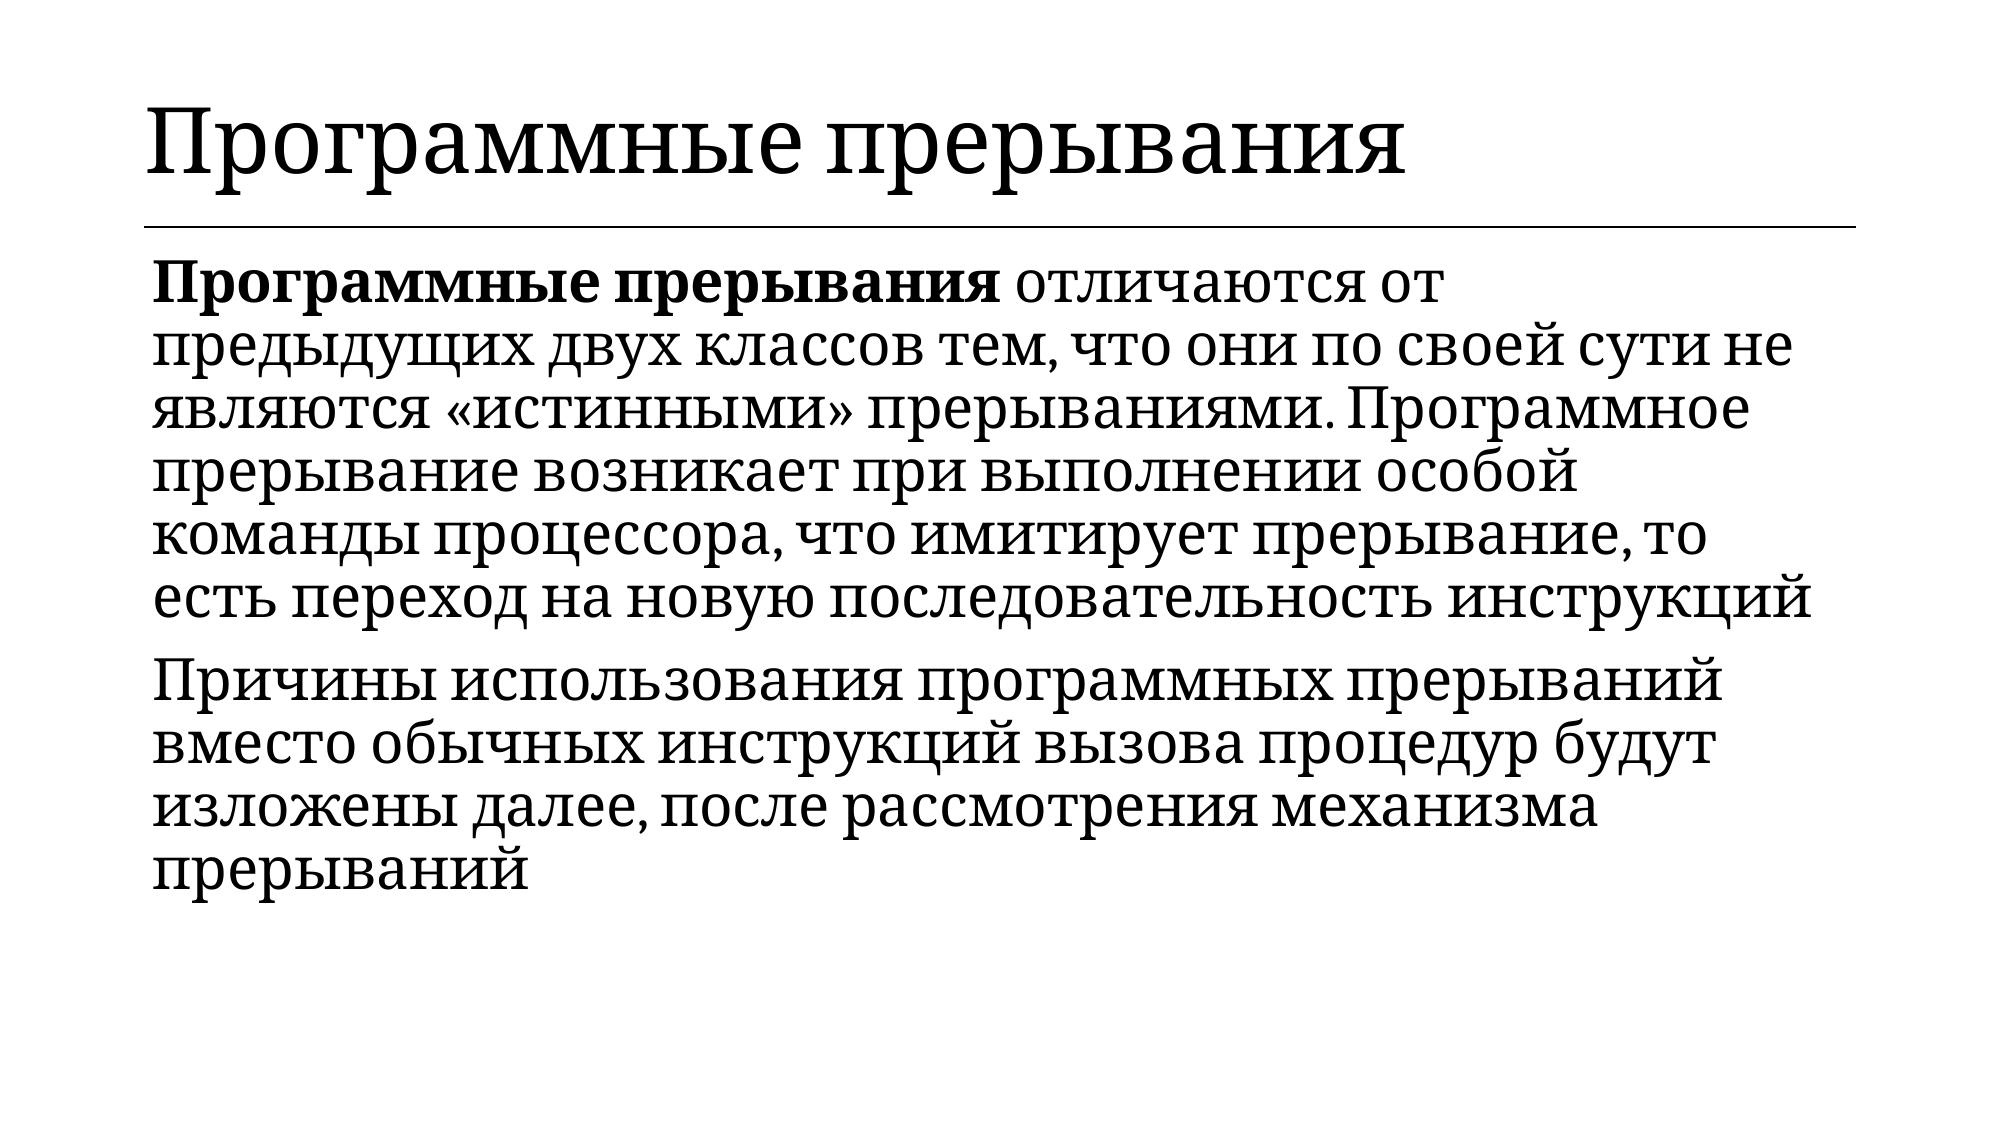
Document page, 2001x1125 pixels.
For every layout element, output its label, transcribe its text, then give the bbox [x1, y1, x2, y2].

table_header Программные прерывания [144, 60, 1856, 226]
list Программные прерывания отличаются от предыдущих двух классов тем, что они по своей сути не являются «истинными» прерываниями. Программное прерывание возникает при выполнении особой команды процессора, что имитирует прерывание, то есть переход на новую последовательность инструкций Причины использования программных прерываний вместо обычных инструкций вызова процедур будут изложены далее, после рассмотрения механизма прерываний [137, 245, 1856, 1066]
